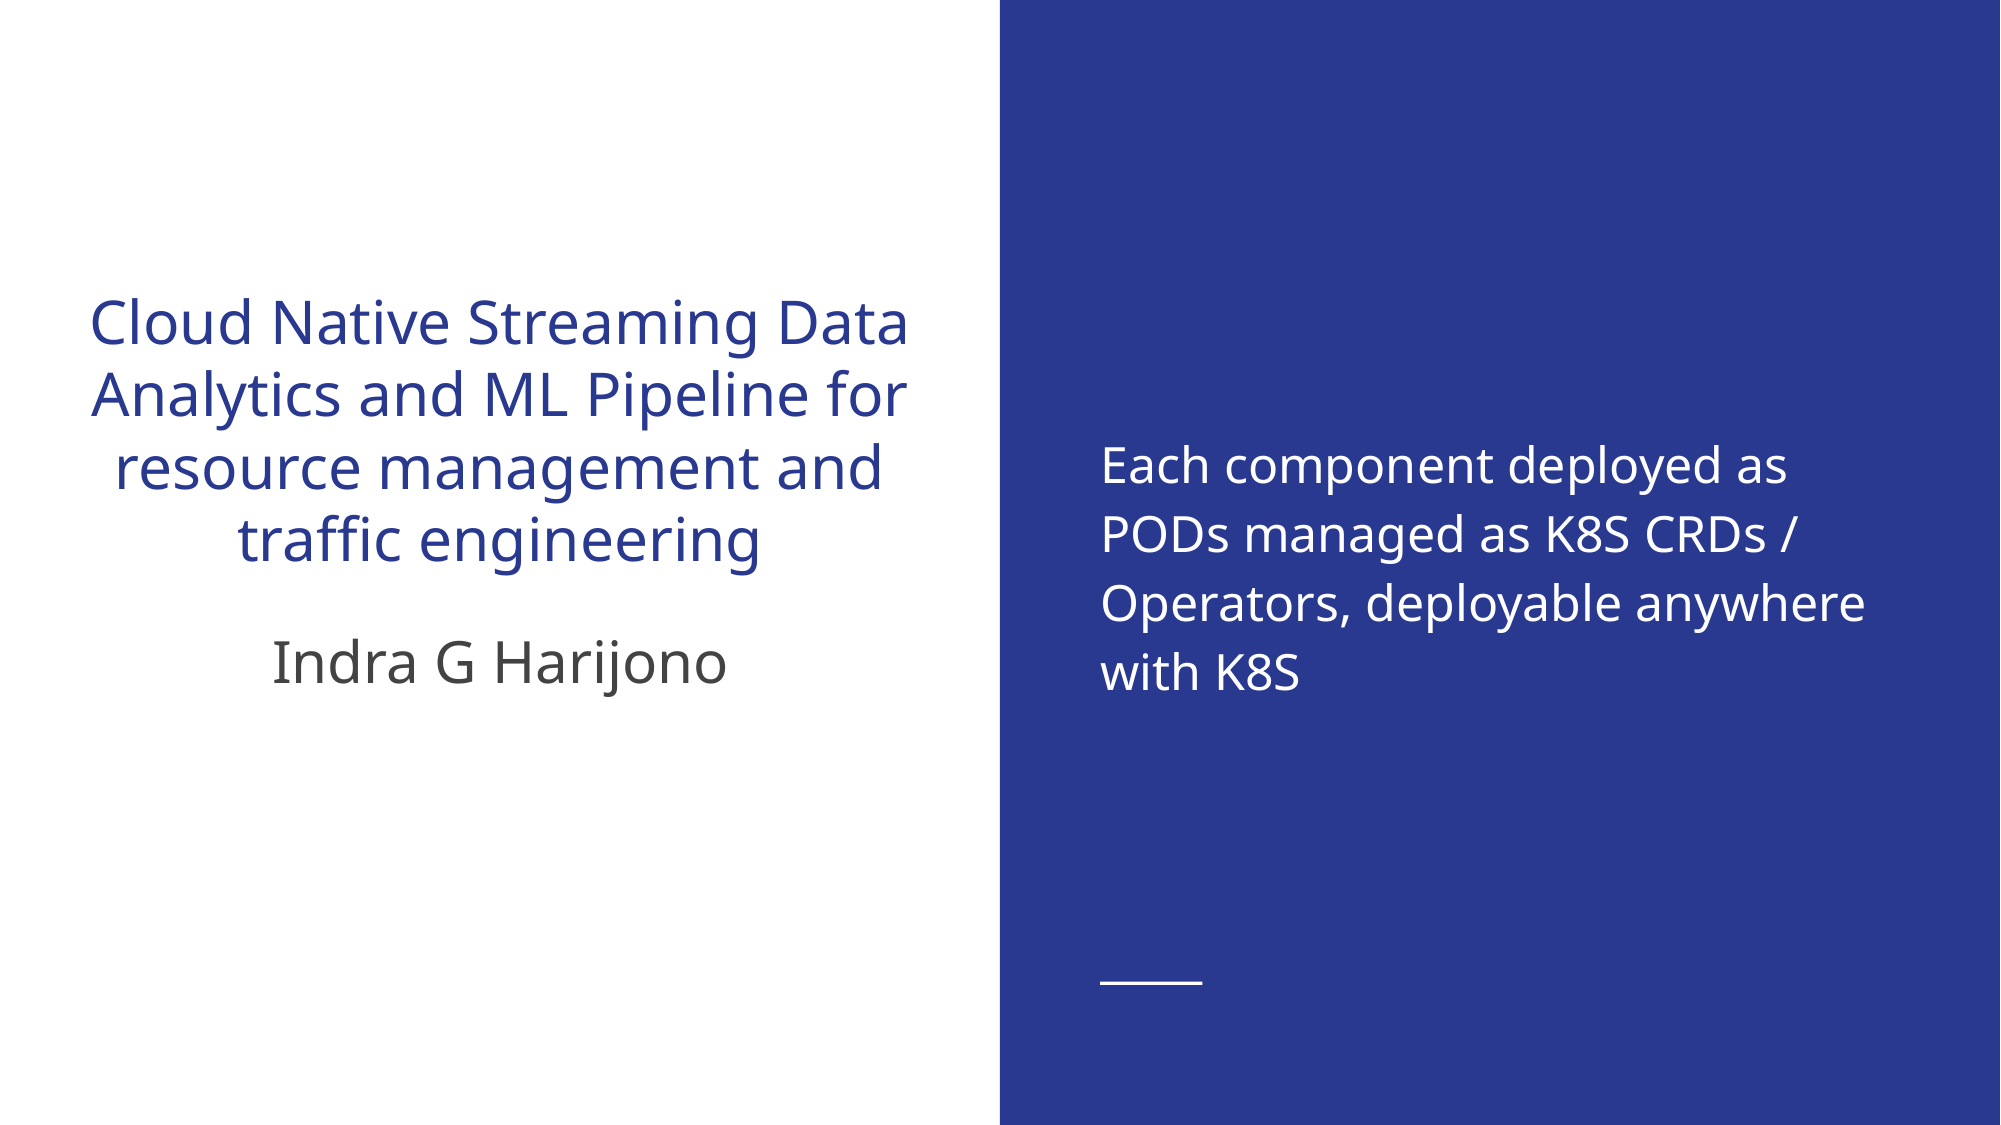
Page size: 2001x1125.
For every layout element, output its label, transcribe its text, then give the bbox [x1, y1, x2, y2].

list Indra G Harijono [57, 605, 944, 884]
title Cloud Native Streaming Data Analytics and ML Pipeline for resource management and traffic engineering [57, 251, 944, 595]
list Each component deployed as PODs managed as K8S CRDs / Operators, deployable anywhere with K8S [1079, 157, 1921, 968]
